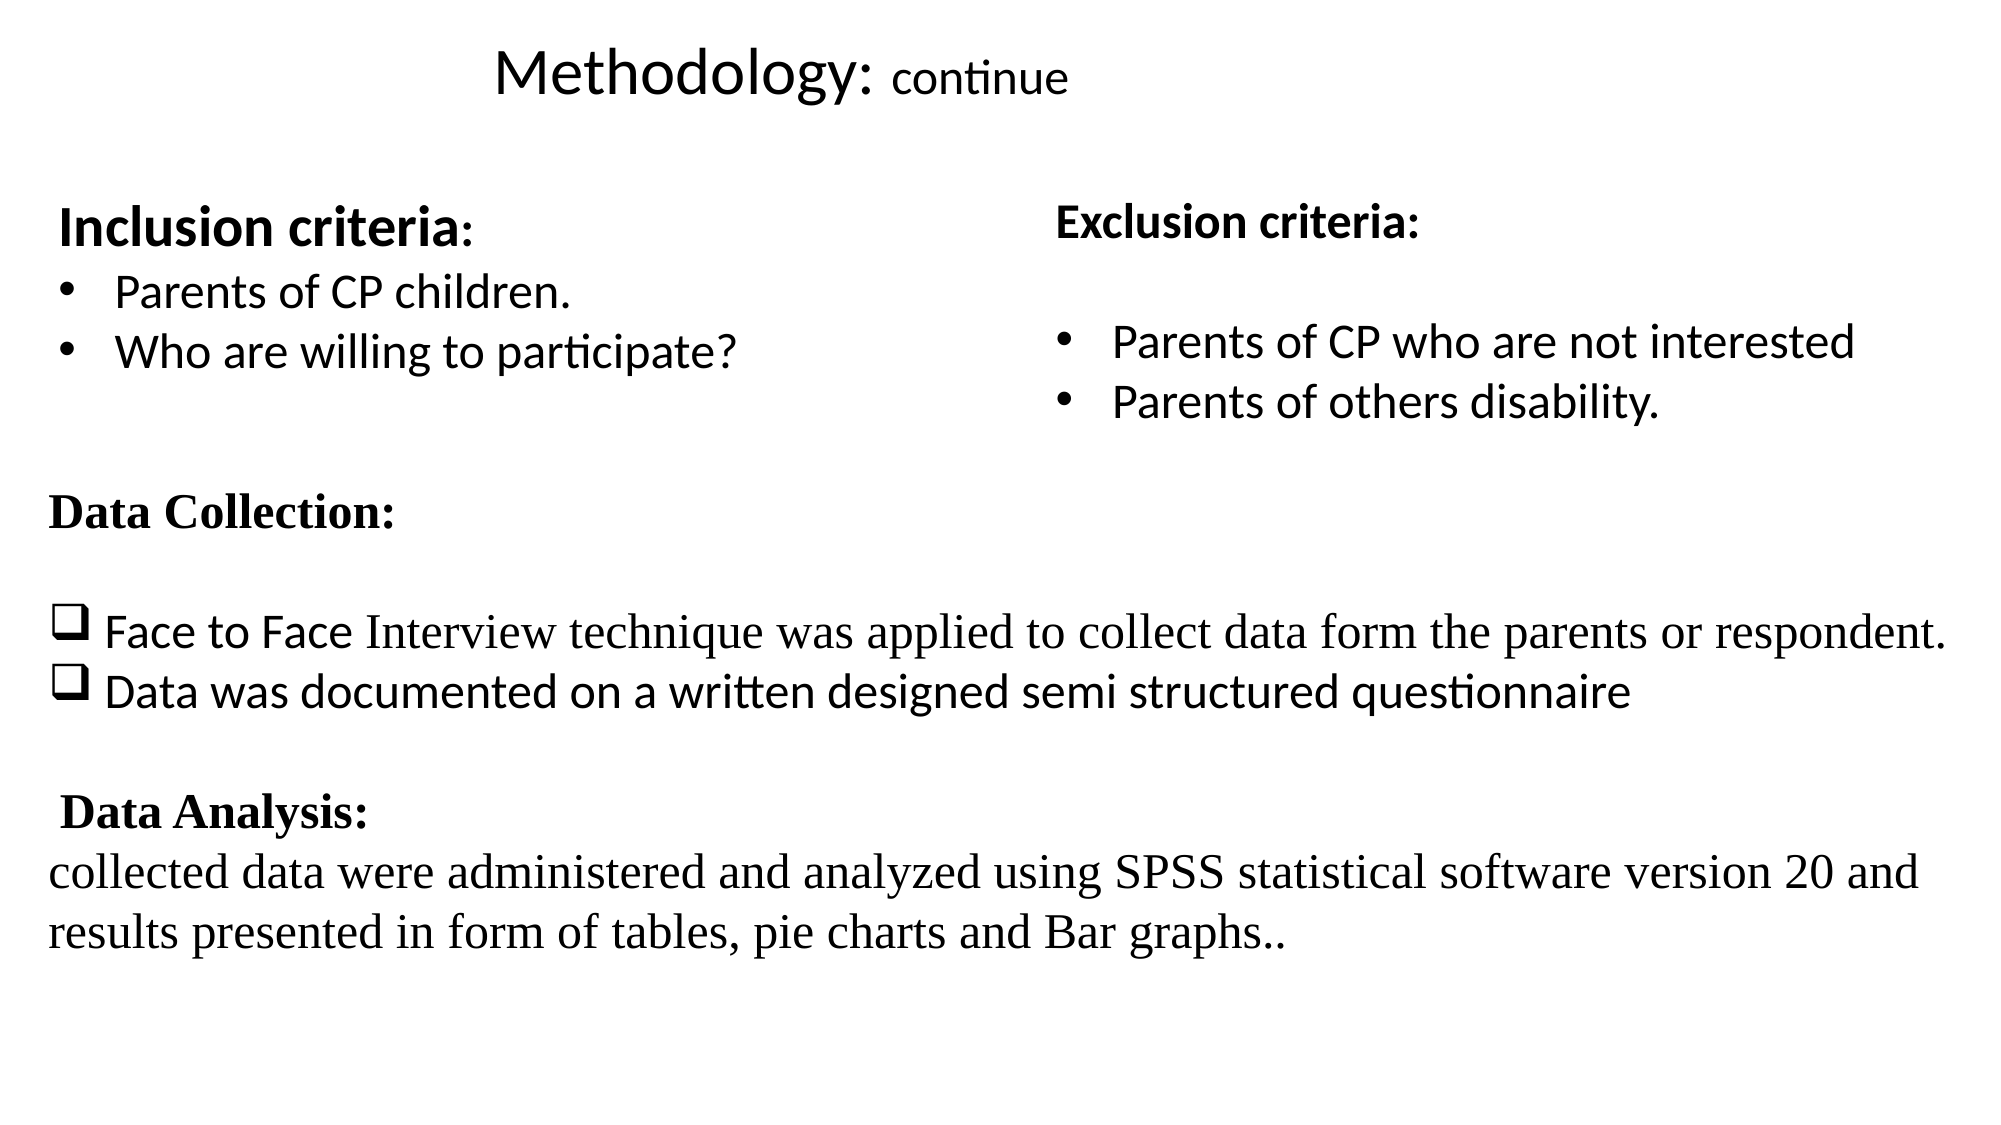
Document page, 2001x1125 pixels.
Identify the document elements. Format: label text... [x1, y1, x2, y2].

text_box Data Collection: Face to Face Interview technique was applied to collect data form the parents or respondent. Data was documented on a written designed semi structured questionnaire Data Analysis: collected data were administered and analyzed using SPSS statistical software version 20 and results presented in form of tables, pie charts and Bar graphs.. [15, 471, 2000, 1011]
text_box Exclusion criteria: Parents of CP who are not interested Parents of others disability. [1040, 181, 1890, 471]
text_box Inclusion criteria: Parents of CP children. Who are willing to participate? [43, 181, 830, 386]
text_box Methodology: continue [479, 20, 1236, 116]
